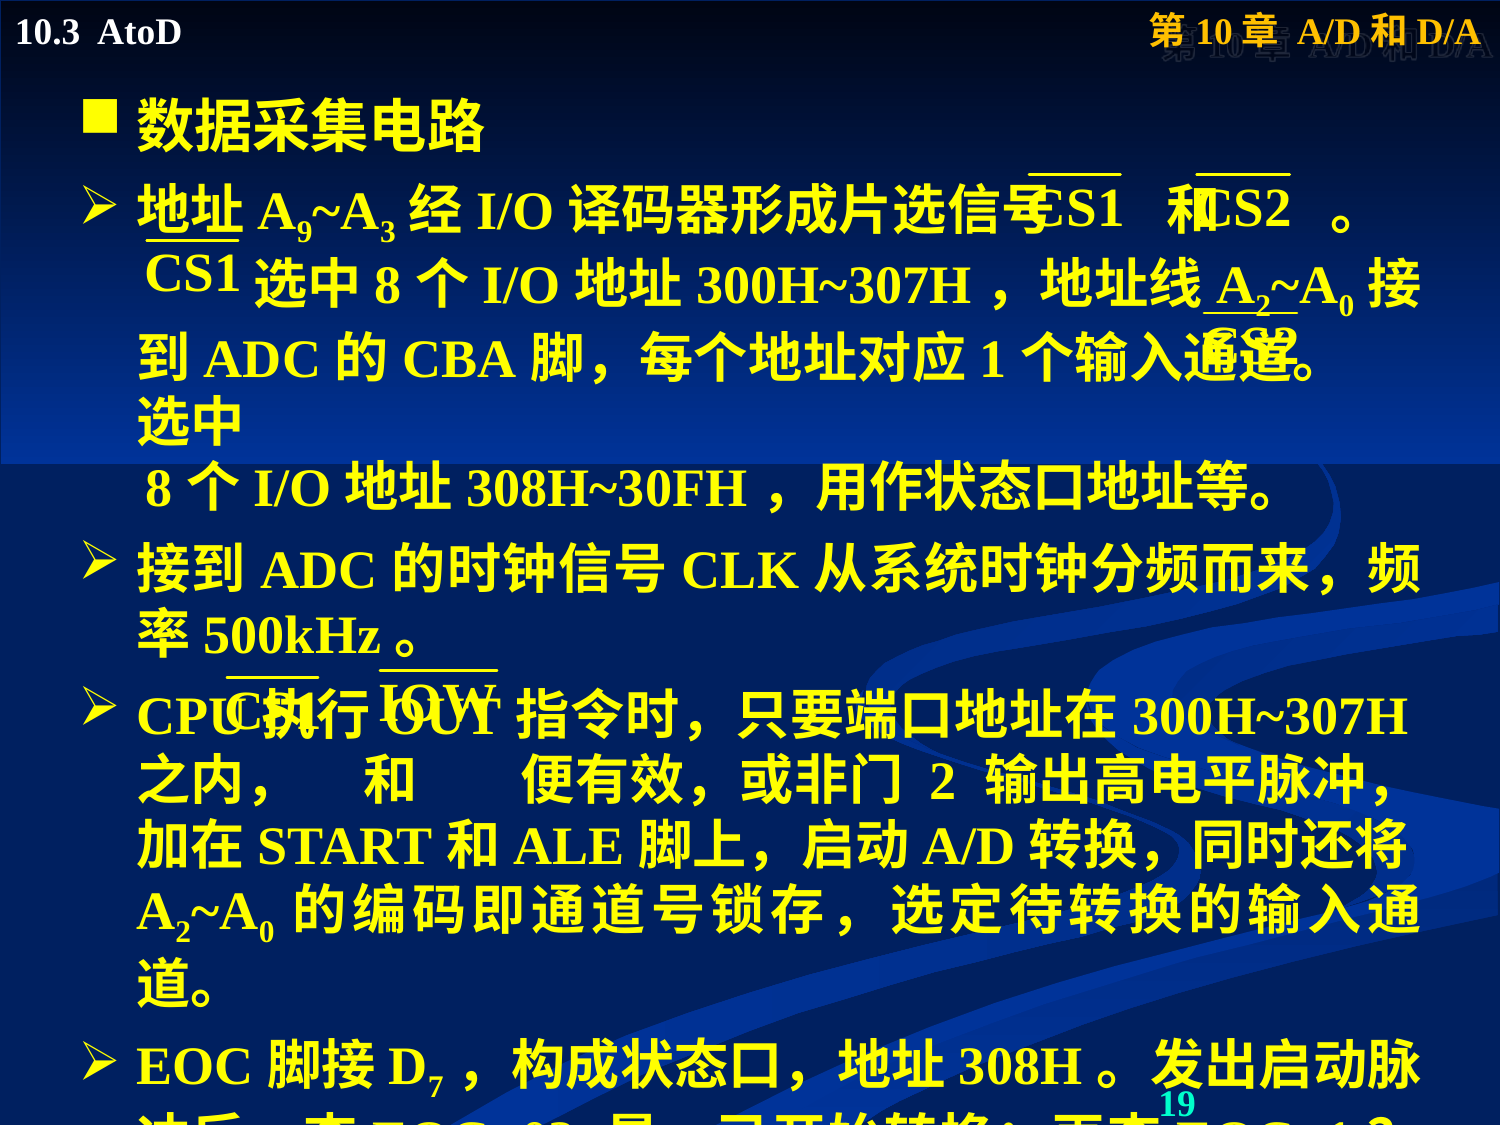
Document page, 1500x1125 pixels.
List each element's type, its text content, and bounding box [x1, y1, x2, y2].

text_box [1187, 161, 1303, 241]
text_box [217, 664, 329, 744]
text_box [1194, 299, 1310, 379]
list 数据采集电路 地址A9~A3经I/O译码器形成片选信号 和 。 选中8个I/O地址300H~307H，地址线A2~A0接到ADC的CBA脚，每个地址对应1个输入通道。 选中 8个I/O地址308H~30FH，用作状态口地址等。 接到ADC的时钟信号CLK从系统时钟分频而来，频率500kHz。 CPU执行OUT指令时，只要端口地址在300H~307H之内， 和 便有效，或非门 2 输出高电平脉冲，加在START和ALE脚上，启动A/D转换，同时还将A2~A0的编码即通道号锁存，选定待转换的输入通道。 EOC脚接D7，构成状态口，地址308H。发出启动脉冲后，查EOC=0? 是，已开始转换；再查EOC=1？是，转换已结束。用IN指令读取结果。 [63, 80, 1437, 1081]
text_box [137, 226, 249, 306]
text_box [370, 657, 509, 736]
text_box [1019, 161, 1131, 241]
